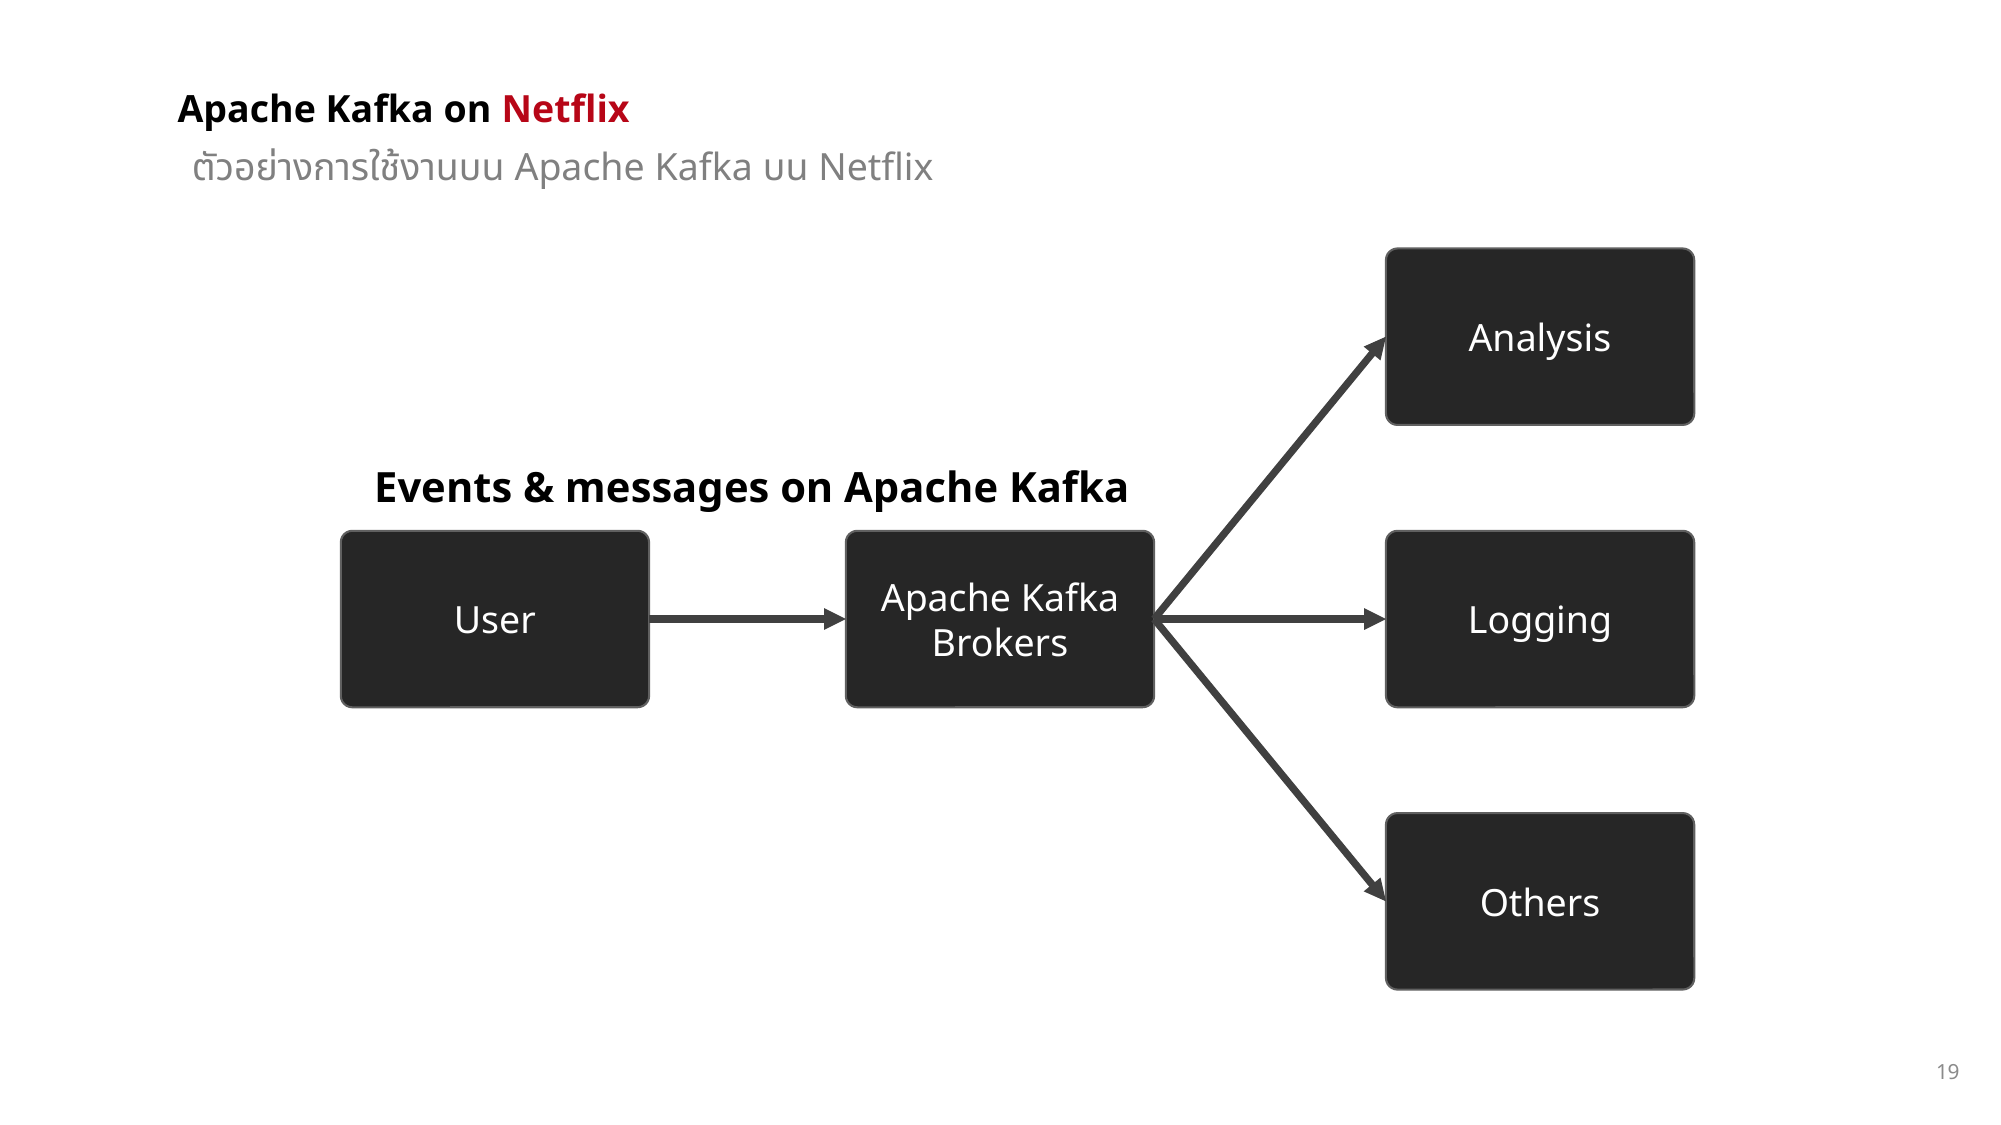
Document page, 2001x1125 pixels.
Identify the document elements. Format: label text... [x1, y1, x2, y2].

text_box Apache Kafka on Netflix [162, 77, 645, 138]
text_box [1154, 618, 1386, 902]
text_box ตัวอย่างการใช้งานบน Apache Kafka บน Netflix [177, 135, 949, 196]
text_box Analysis [1384, 247, 1696, 426]
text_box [1154, 336, 1386, 618]
text_box User [339, 529, 651, 709]
slide_number 19 [1862, 1042, 1975, 1103]
text_box Apache Kafka Brokers [844, 529, 1154, 709]
text_box Others [1384, 812, 1696, 991]
text_box Events & messages on Apache Kafka [359, 453, 1145, 519]
text_box Logging [1386, 529, 1696, 709]
